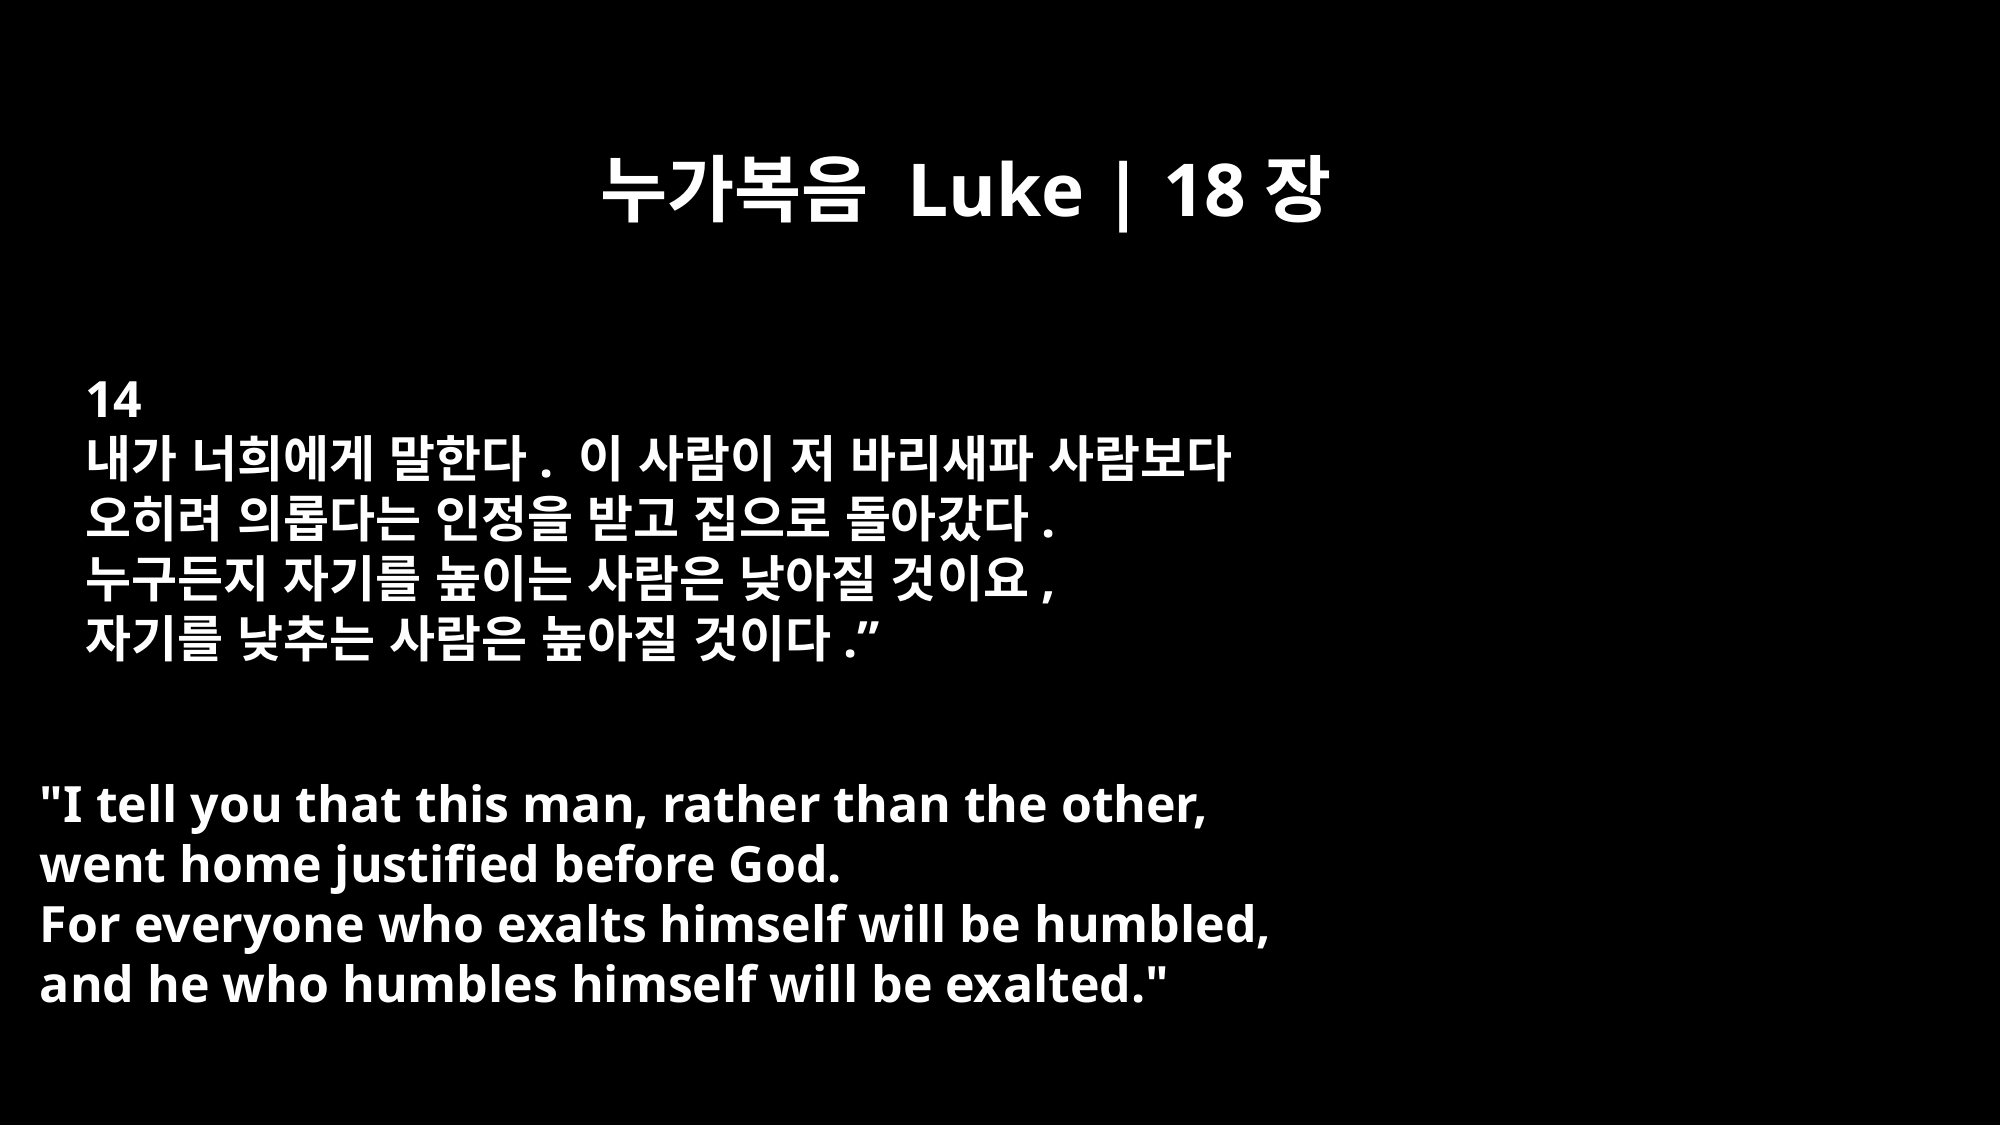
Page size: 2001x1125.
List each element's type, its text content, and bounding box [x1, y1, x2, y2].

text_box 누가복음 Luke | 18장 [585, 136, 1347, 239]
text_box 14 내가 너희에게 말한다. 이 사람이 저 바리새파 사람보다 오히려 의롭다는 인정을 받고 집으로 돌아갔다. 누구든지 자기를 높이는 사람은 낮아질 것이요, 자기를 낮추는 사람은 높아질 것이다.” [70, 359, 1262, 675]
text_box "I tell you that this man, rather than the other, went home justified before God. For everyone who exalts himself will be humbled, and he who humbles himself will be exalted." [25, 764, 1300, 1020]
